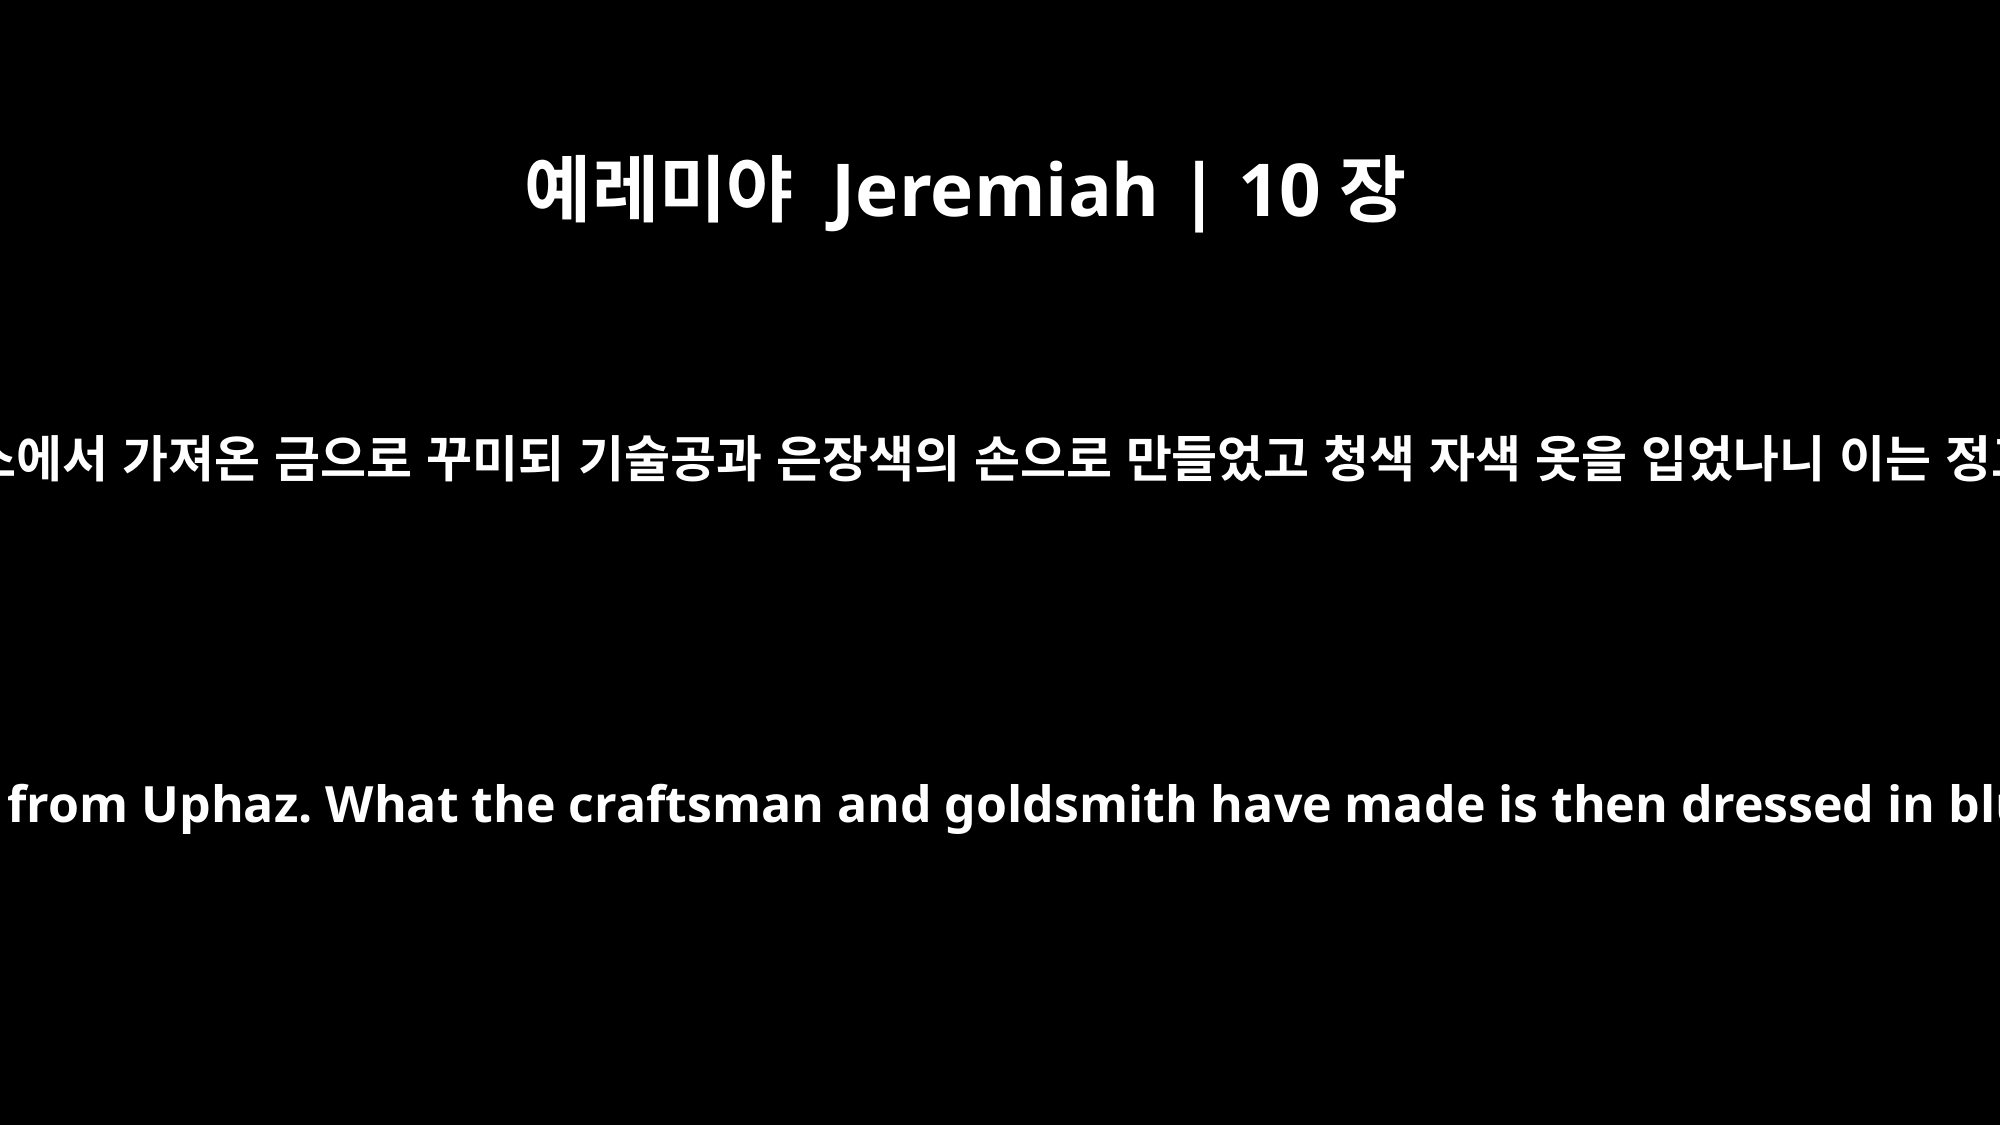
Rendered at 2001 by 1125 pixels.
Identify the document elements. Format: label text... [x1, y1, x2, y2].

text_box 예레미야 Jeremiah | 10장 [510, 136, 1422, 239]
text_box 9 다시스에서 가져온 은박과 우바스에서 가져온 금으로 꾸미되 기술공과 은장색의 손으로 만들었고 청색 자색 옷을 입었나니 이는 정교한 솜씨로 만든 것이거니와 [0, 359, 2000, 495]
text_box Hammered silver is brought from Tarshish and gold from Uphaz. What the craftsman and goldsmith have made is then dressed in blue and purple -- all made by skilled workers. [0, 764, 2000, 840]
